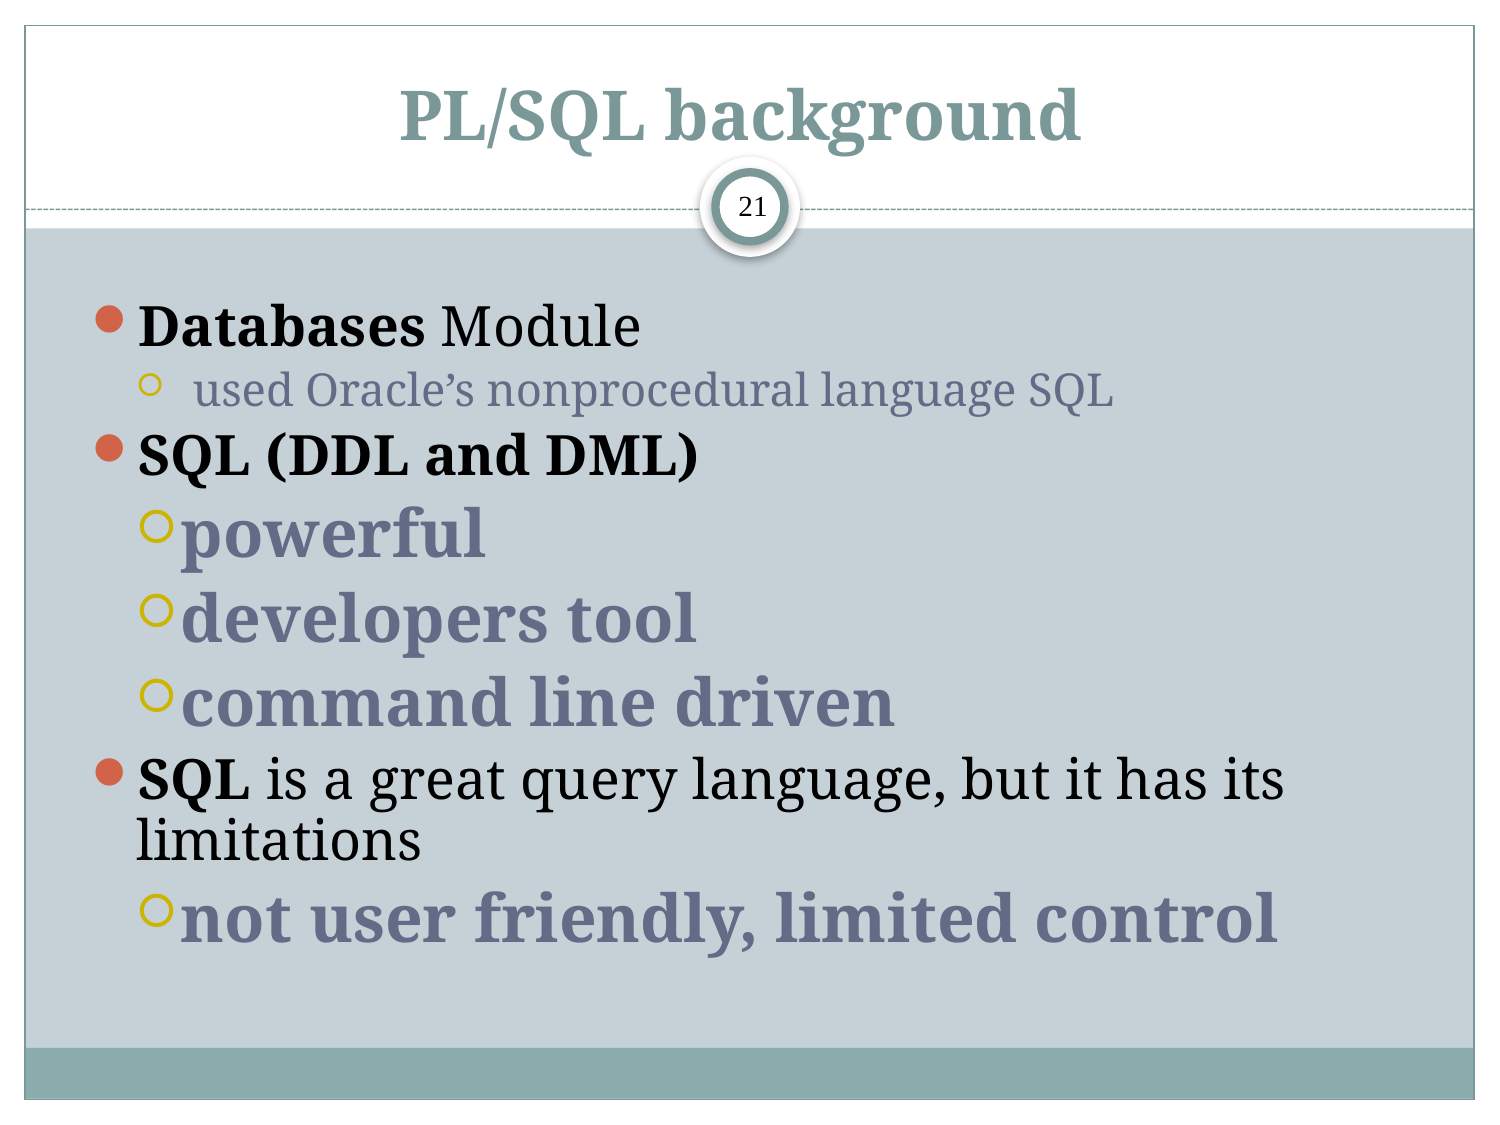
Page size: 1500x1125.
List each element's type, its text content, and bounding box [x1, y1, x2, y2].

slide_number 21 [715, 168, 791, 241]
title PL/SQL background [49, 37, 1450, 162]
list Databases Module used Oracle’s nonprocedural language SQL SQL (DDL and DML) powerful developers tool command line driven SQL is a great query language, but it has its limitations not user friendly, limited control [76, 290, 1423, 966]
